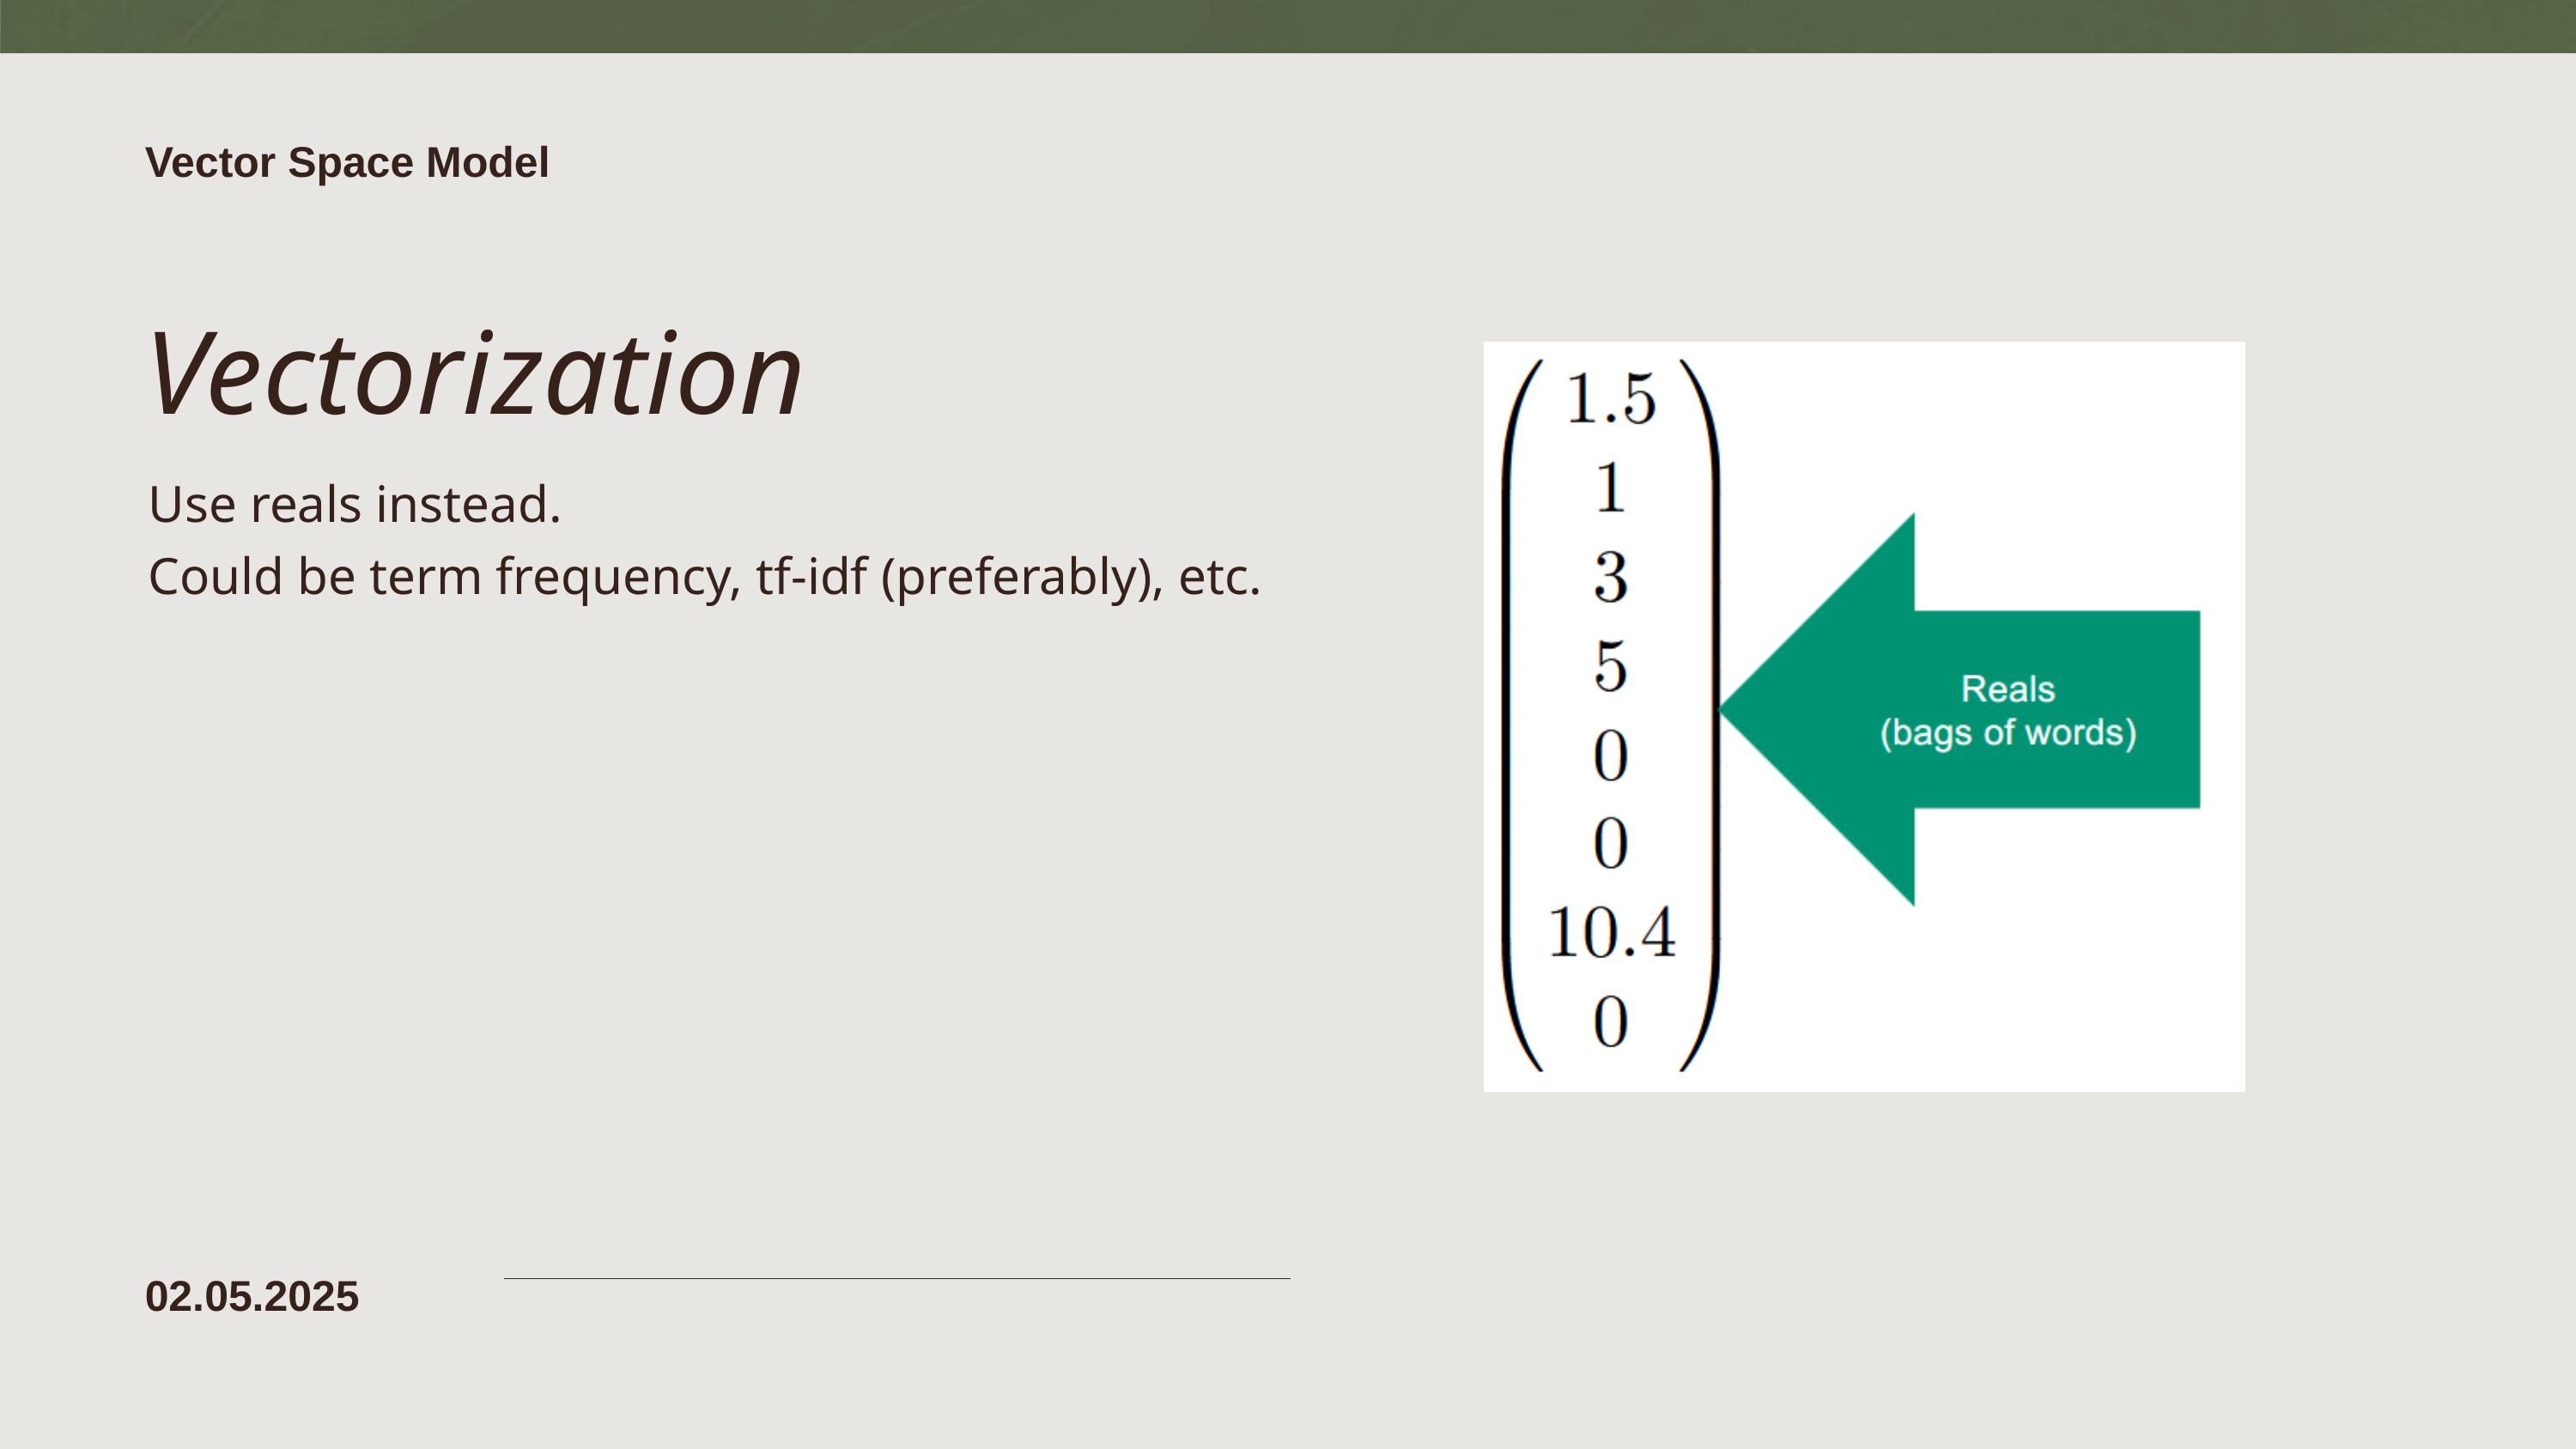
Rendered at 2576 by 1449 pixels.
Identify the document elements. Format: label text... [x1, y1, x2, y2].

text_box [0, 0, 2576, 53]
text_box 02.05.2025 [144, 1247, 504, 1320]
text_box Use reals instead. Could be term frequency, tf-idf (preferably), etc. [148, 461, 1479, 604]
text_box Vectorization [144, 245, 1690, 438]
text_box Vector Space Model [144, 114, 838, 186]
picture [1483, 342, 2245, 1093]
